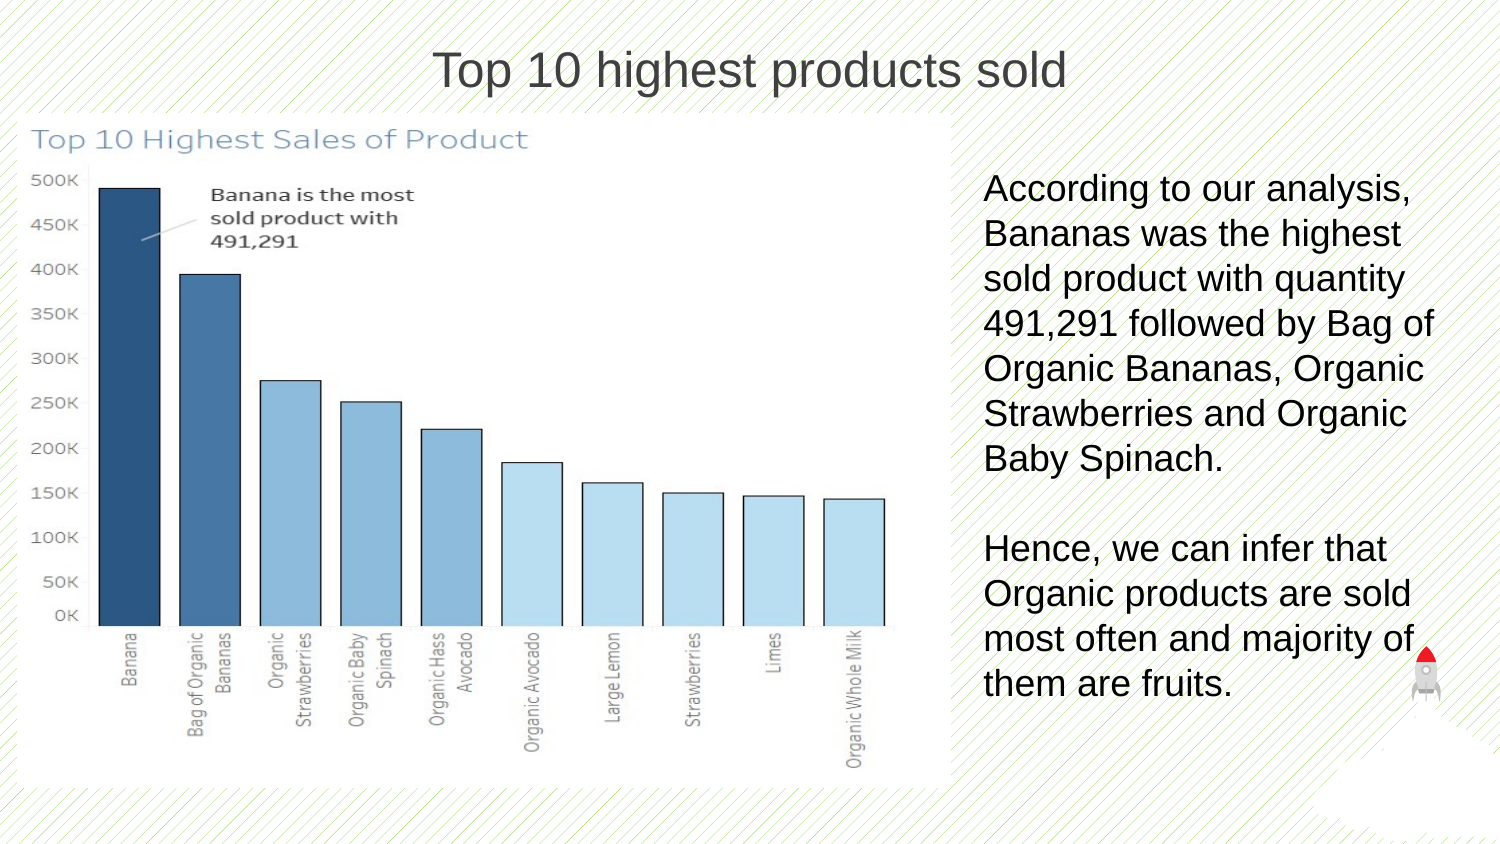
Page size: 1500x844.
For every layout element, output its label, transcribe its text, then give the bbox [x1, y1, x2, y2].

text_box [953, 113, 1483, 200]
picture [17, 113, 952, 789]
text_box According to our analysis, Bananas was the highest sold product with quantity 491,291 followed by Bag of Organic Bananas, Organic Strawberries and Organic Baby Spinach. Hence, we can infer that Organic products are sold most often and majority of them are fruits. [968, 156, 1453, 712]
list Top 10 highest products sold [0, 20, 1500, 115]
